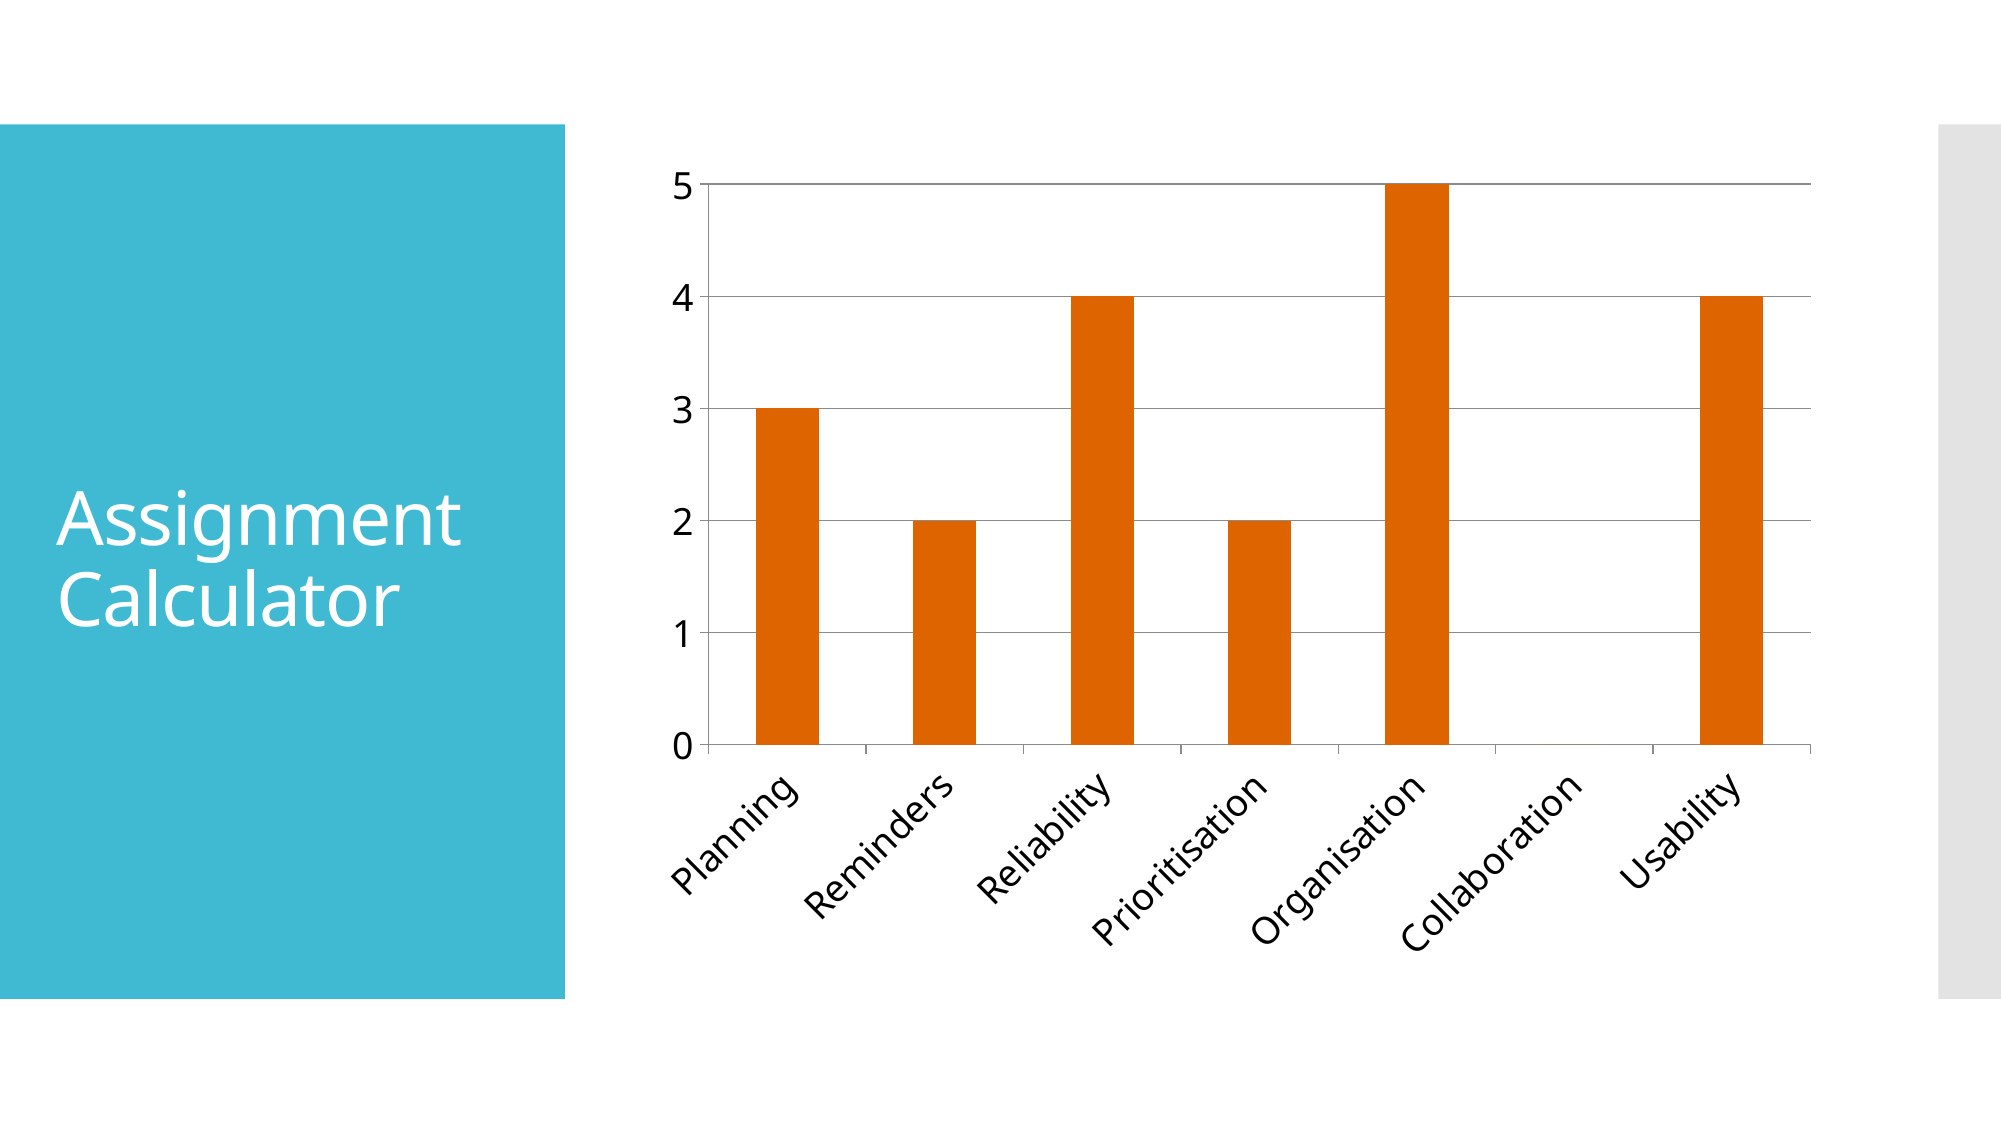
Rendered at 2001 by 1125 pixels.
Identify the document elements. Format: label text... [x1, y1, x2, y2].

title Assignment Calculator [41, 184, 525, 940]
chart [634, 141, 1835, 982]
